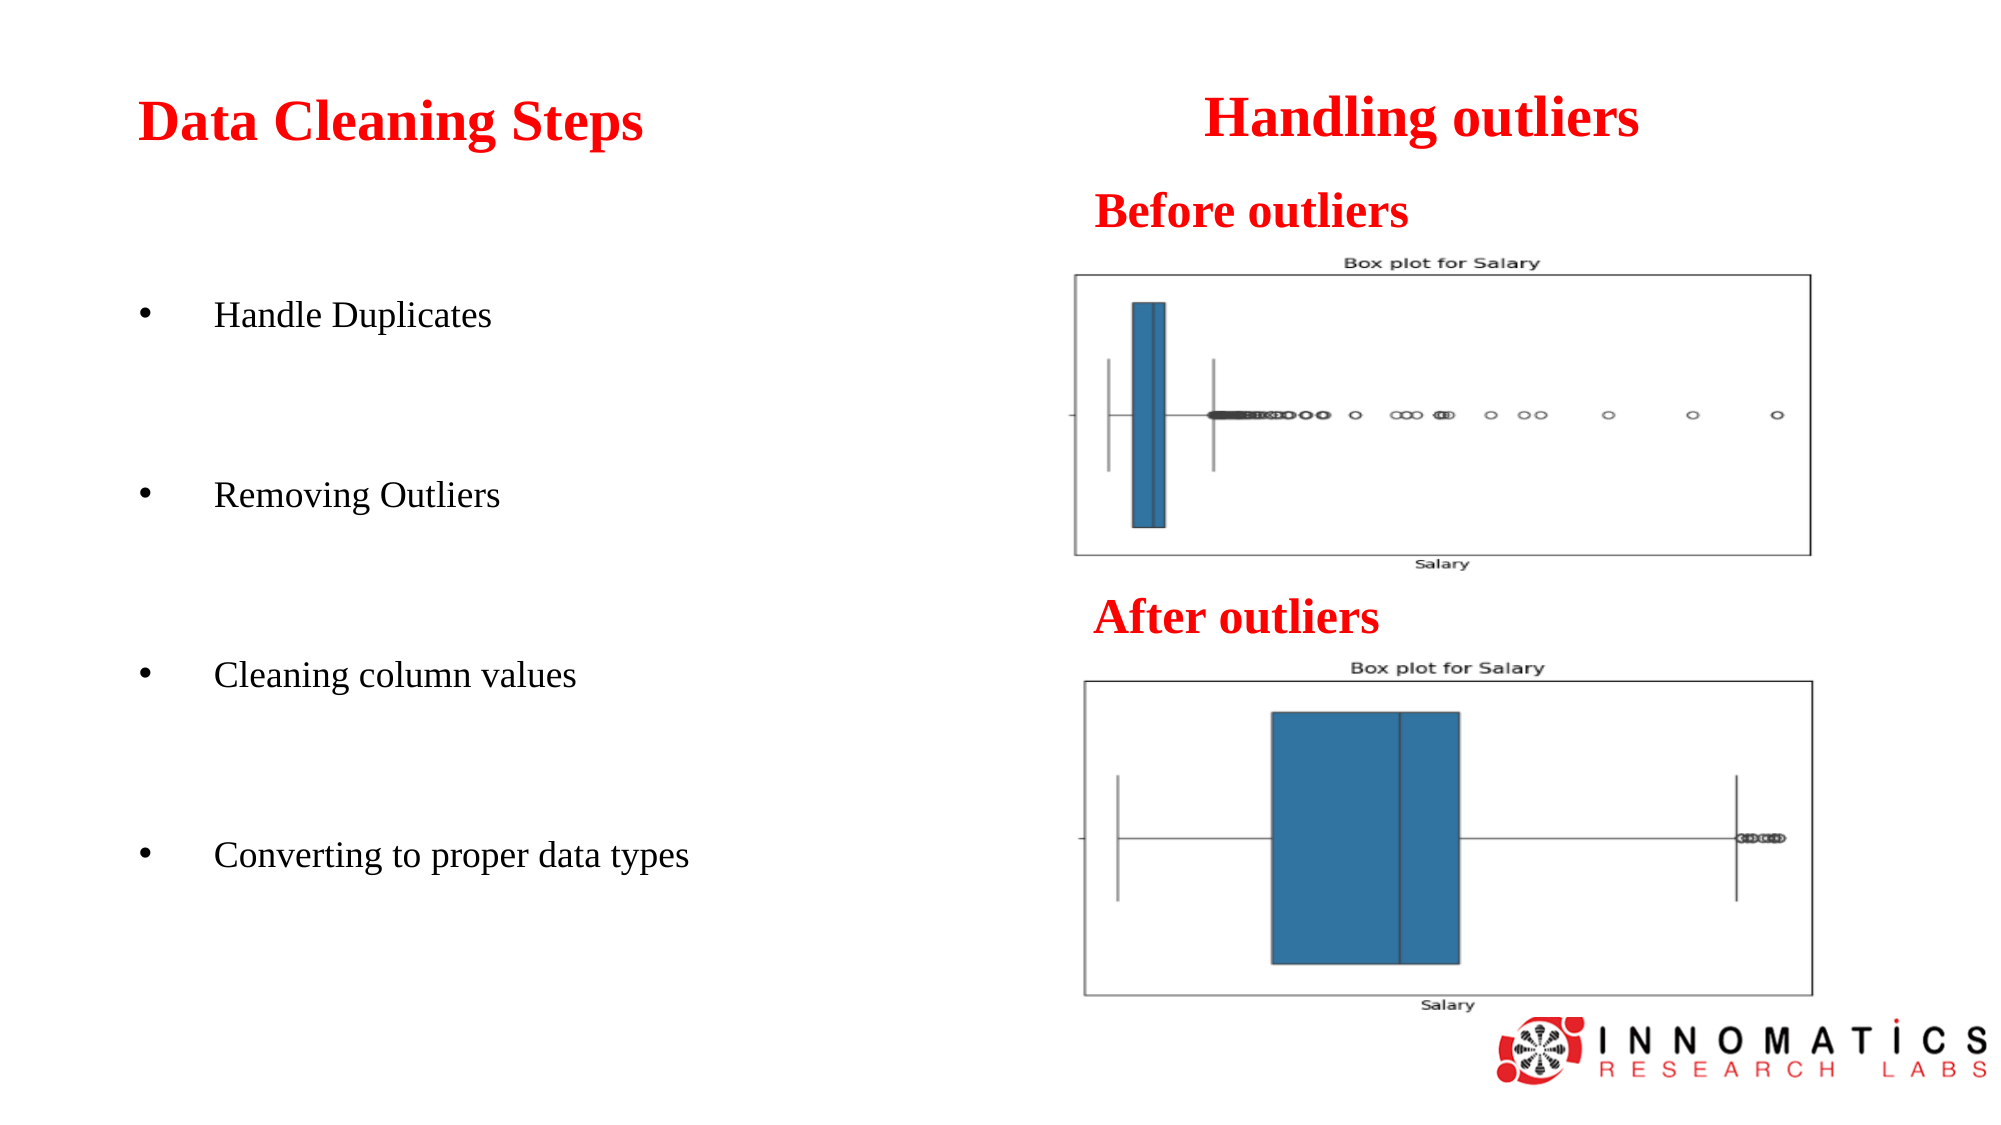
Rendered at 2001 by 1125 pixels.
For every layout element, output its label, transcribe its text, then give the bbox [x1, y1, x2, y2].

picture [1046, 651, 2000, 1097]
text_box Data Cleaning Steps [124, 75, 681, 160]
text_box After outliers [1125, 576, 1547, 651]
text_box Handling outliers [1026, 70, 1820, 156]
picture [1061, 250, 1820, 576]
text_box Before outliers [999, 169, 1504, 245]
text_box Handle Duplicates Removing Outliers Cleaning column values Converting to proper data types [124, 237, 1125, 973]
